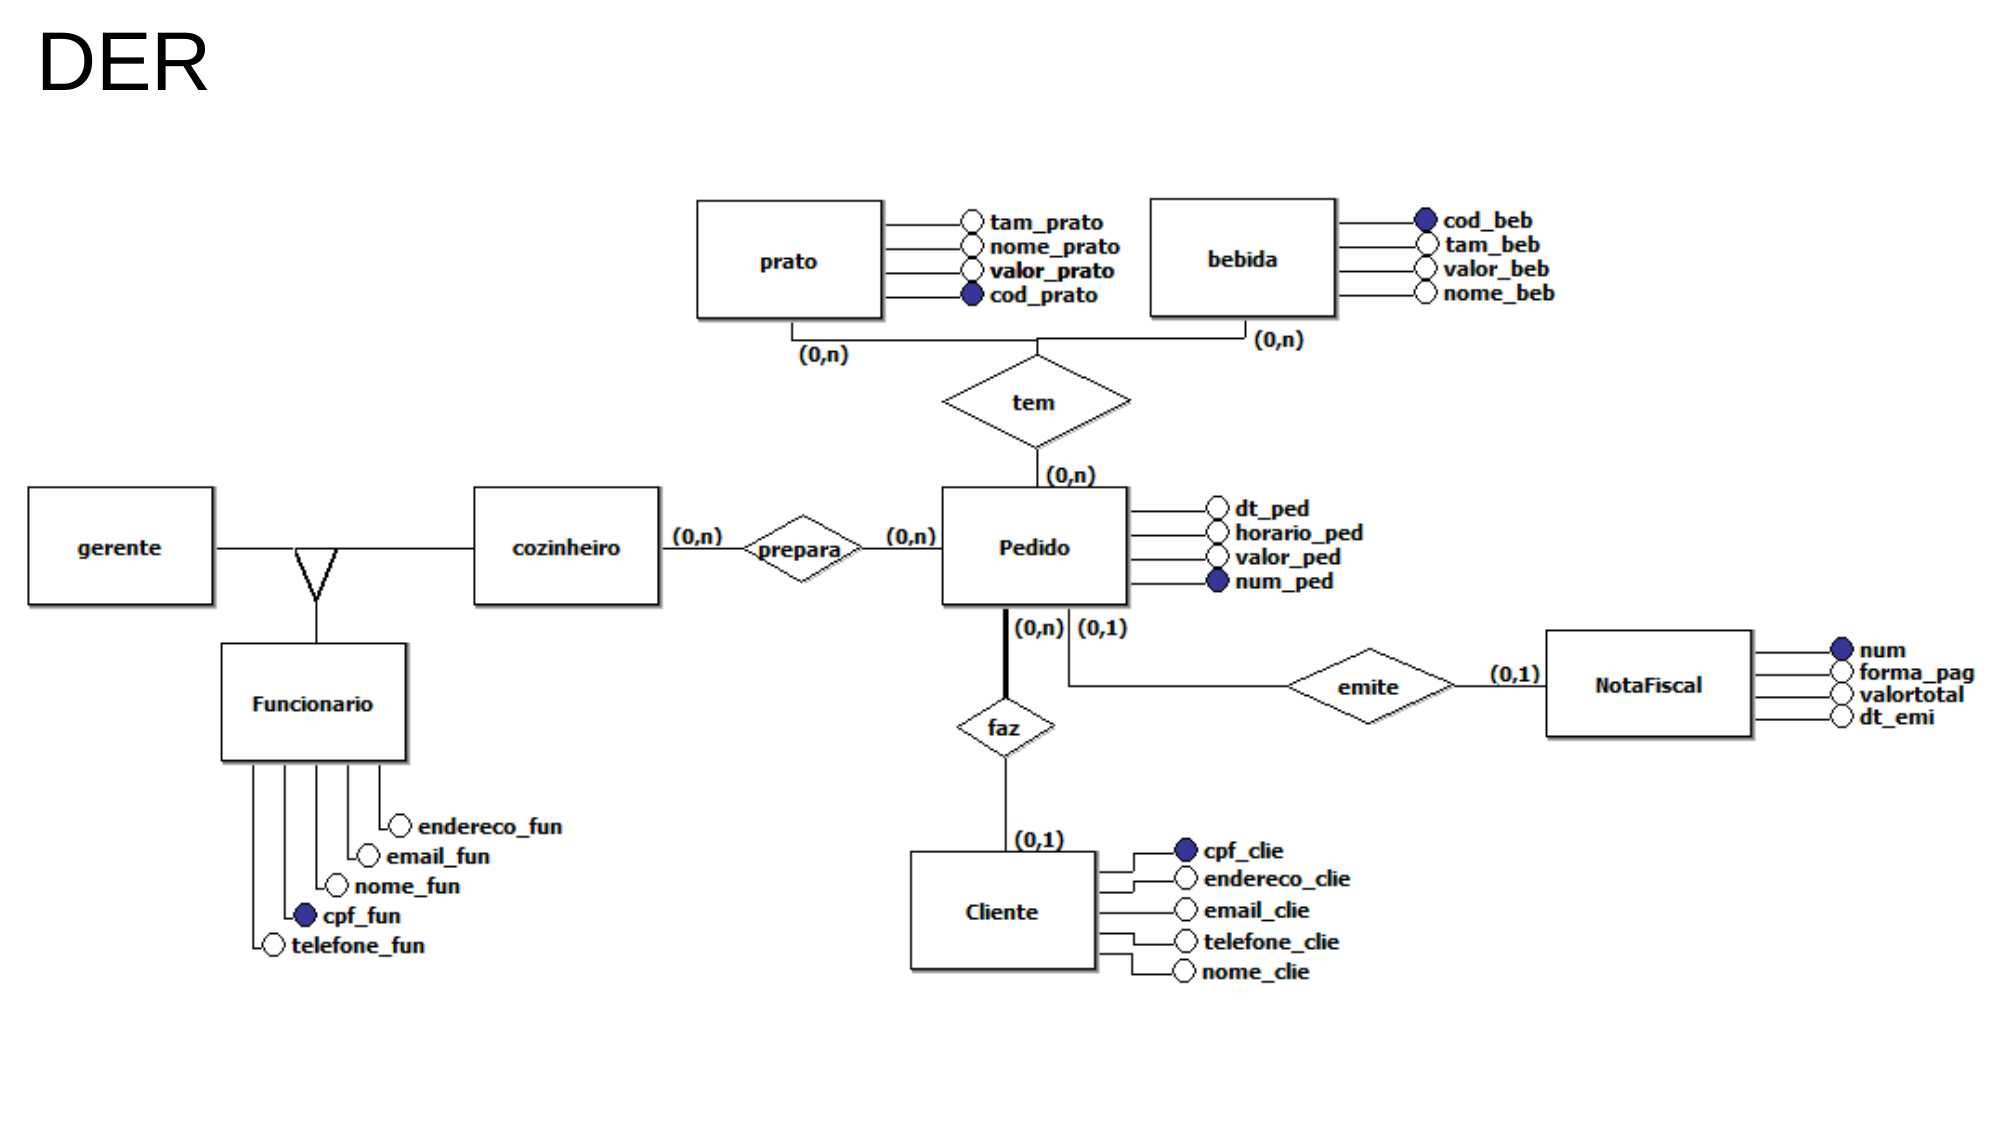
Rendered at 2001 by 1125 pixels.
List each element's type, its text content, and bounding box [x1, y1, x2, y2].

text_box DER [21, 0, 236, 115]
picture [0, 139, 1992, 1026]
